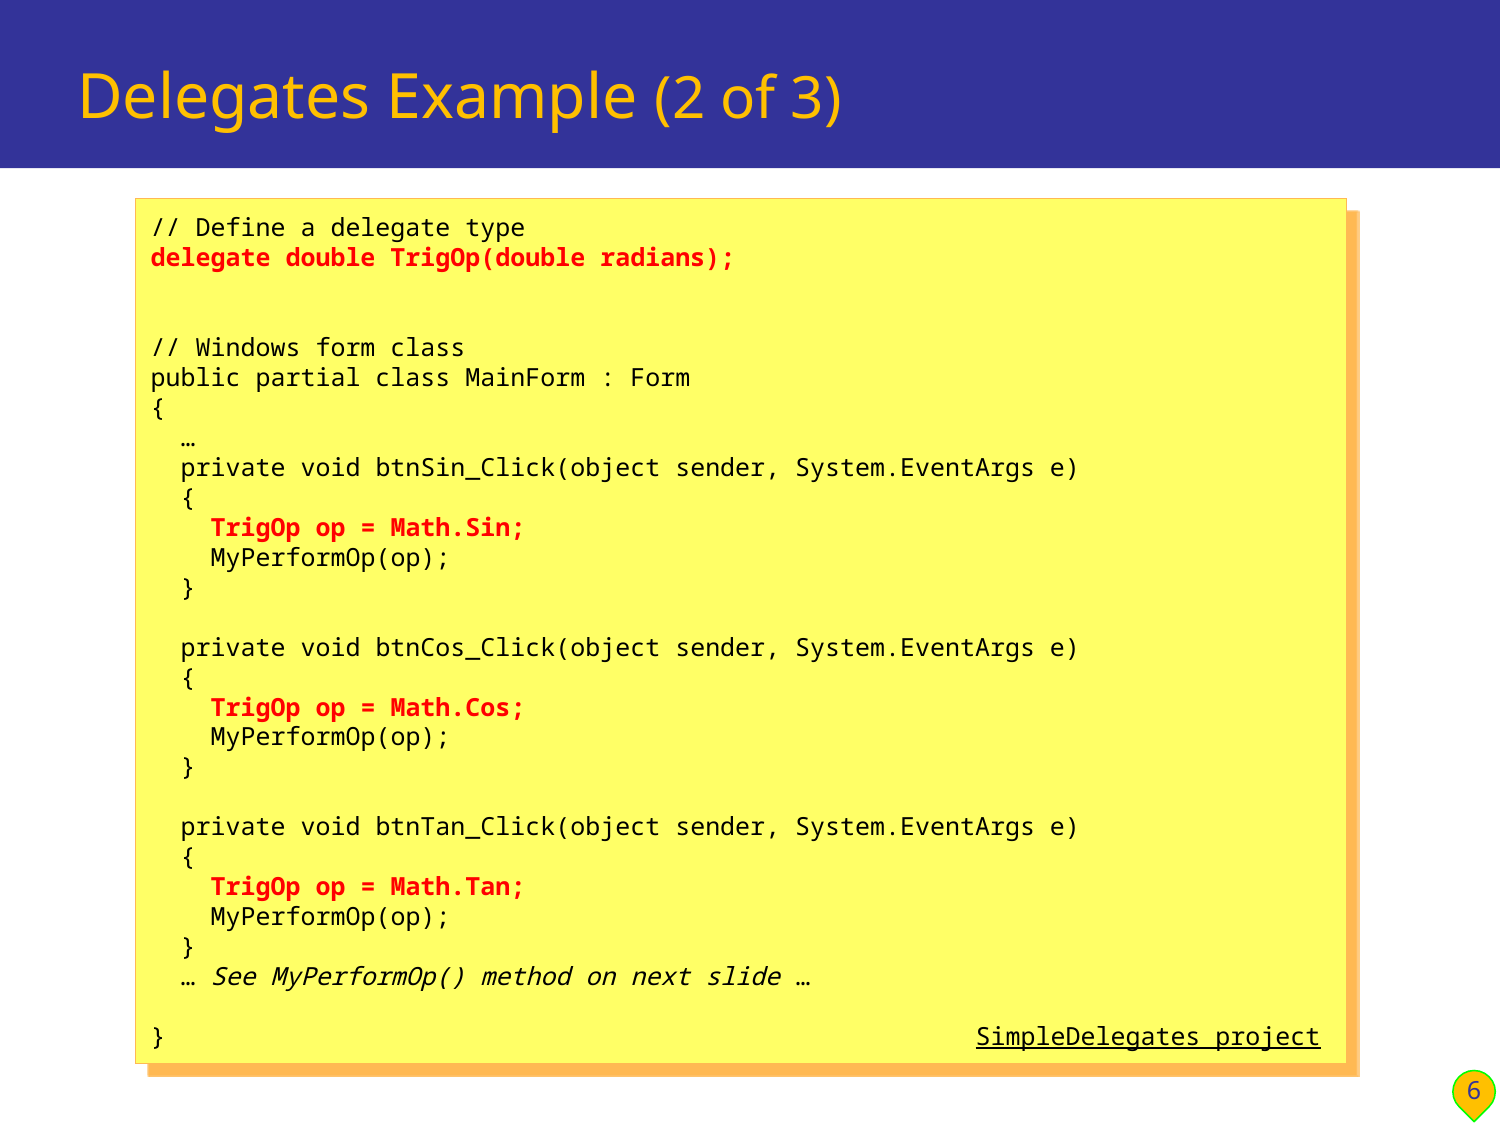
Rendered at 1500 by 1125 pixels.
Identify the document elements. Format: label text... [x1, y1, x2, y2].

text_box // Define a delegate type delegate double TrigOp(double radians); // Windows form class public partial class MainForm : Form { … private void btnSin_Click(object sender, System.EventArgs e) { TrigOp op = Math.Sin; MyPerformOp(op); } private void btnCos_Click(object sender, System.EventArgs e) { TrigOp op = Math.Cos; MyPerformOp(op); } private void btnTan_Click(object sender, System.EventArgs e) { TrigOp op = Math.Tan; MyPerformOp(op); } … See MyPerformOp() method on next slide … } SimpleDelegates project [135, 198, 1347, 1064]
title Delegates Example (2 of 3) [61, 24, 1465, 139]
footer 6 [1431, 1040, 1500, 1117]
